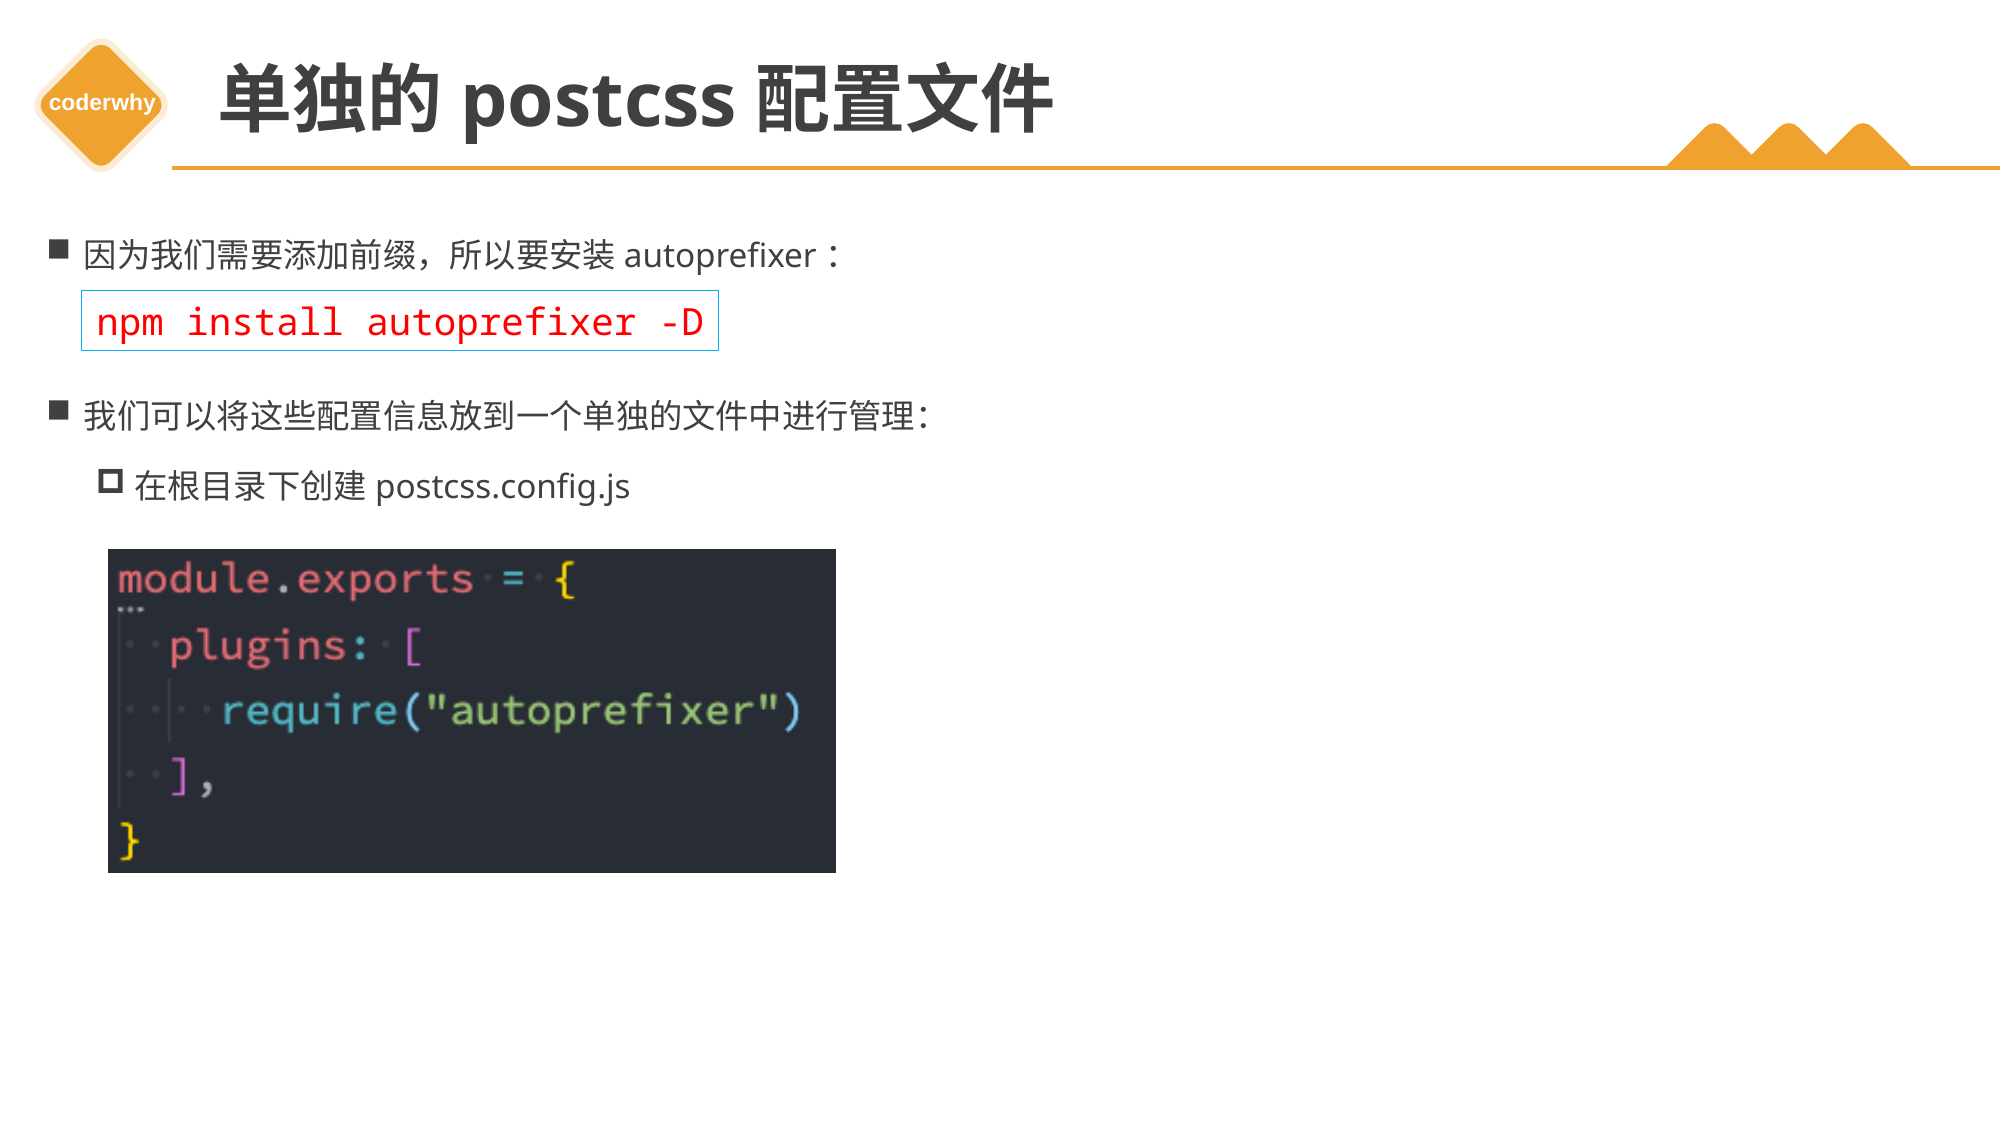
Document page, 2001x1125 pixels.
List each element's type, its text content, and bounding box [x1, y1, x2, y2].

picture [108, 549, 836, 873]
text_box npm install autoprefixer -D [81, 290, 719, 351]
list 因为我们需要添加前缀，所以要安装autoprefixer： 我们可以将这些配置信息放到一个单独的文件中进行管理： 在根目录下创建postcss.config.js [31, 206, 1979, 1100]
title 单独的postcss配置文件 [202, 43, 1857, 161]
